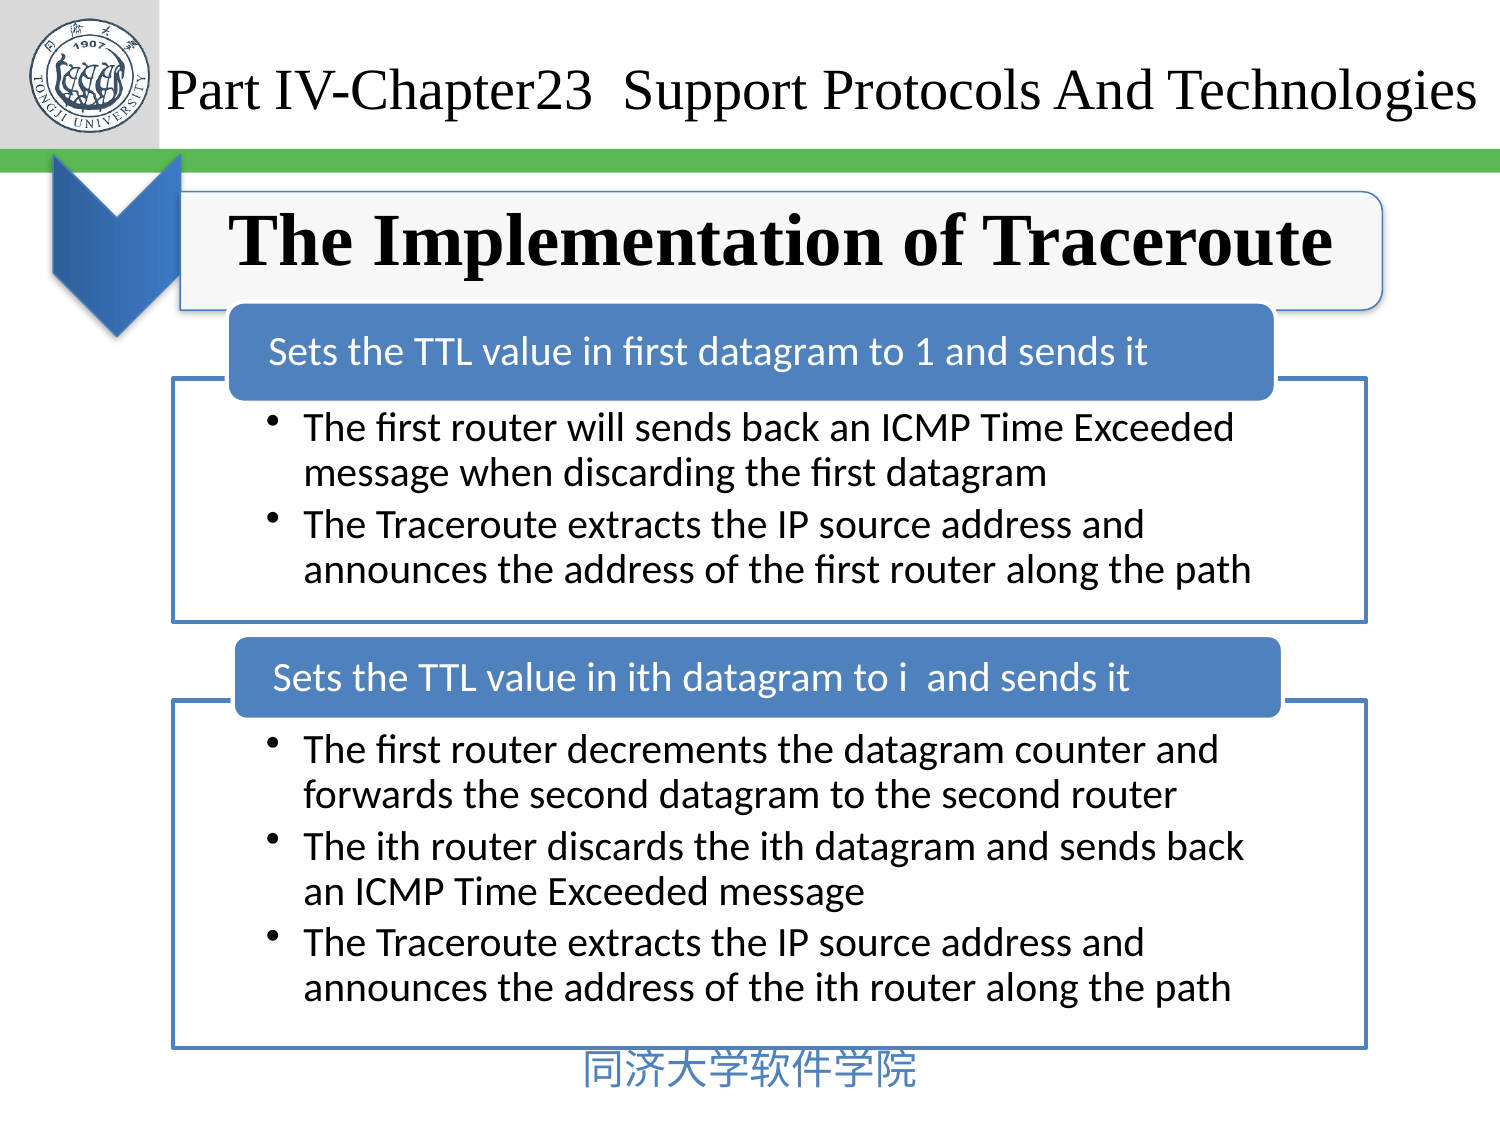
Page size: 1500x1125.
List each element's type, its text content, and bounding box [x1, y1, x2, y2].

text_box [52, 154, 181, 337]
title Part IV-Chapter23 Support Protocols And Technologies [151, 12, 1500, 160]
picture [29, 18, 151, 133]
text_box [179, 181, 1389, 311]
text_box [172, 301, 1367, 1049]
